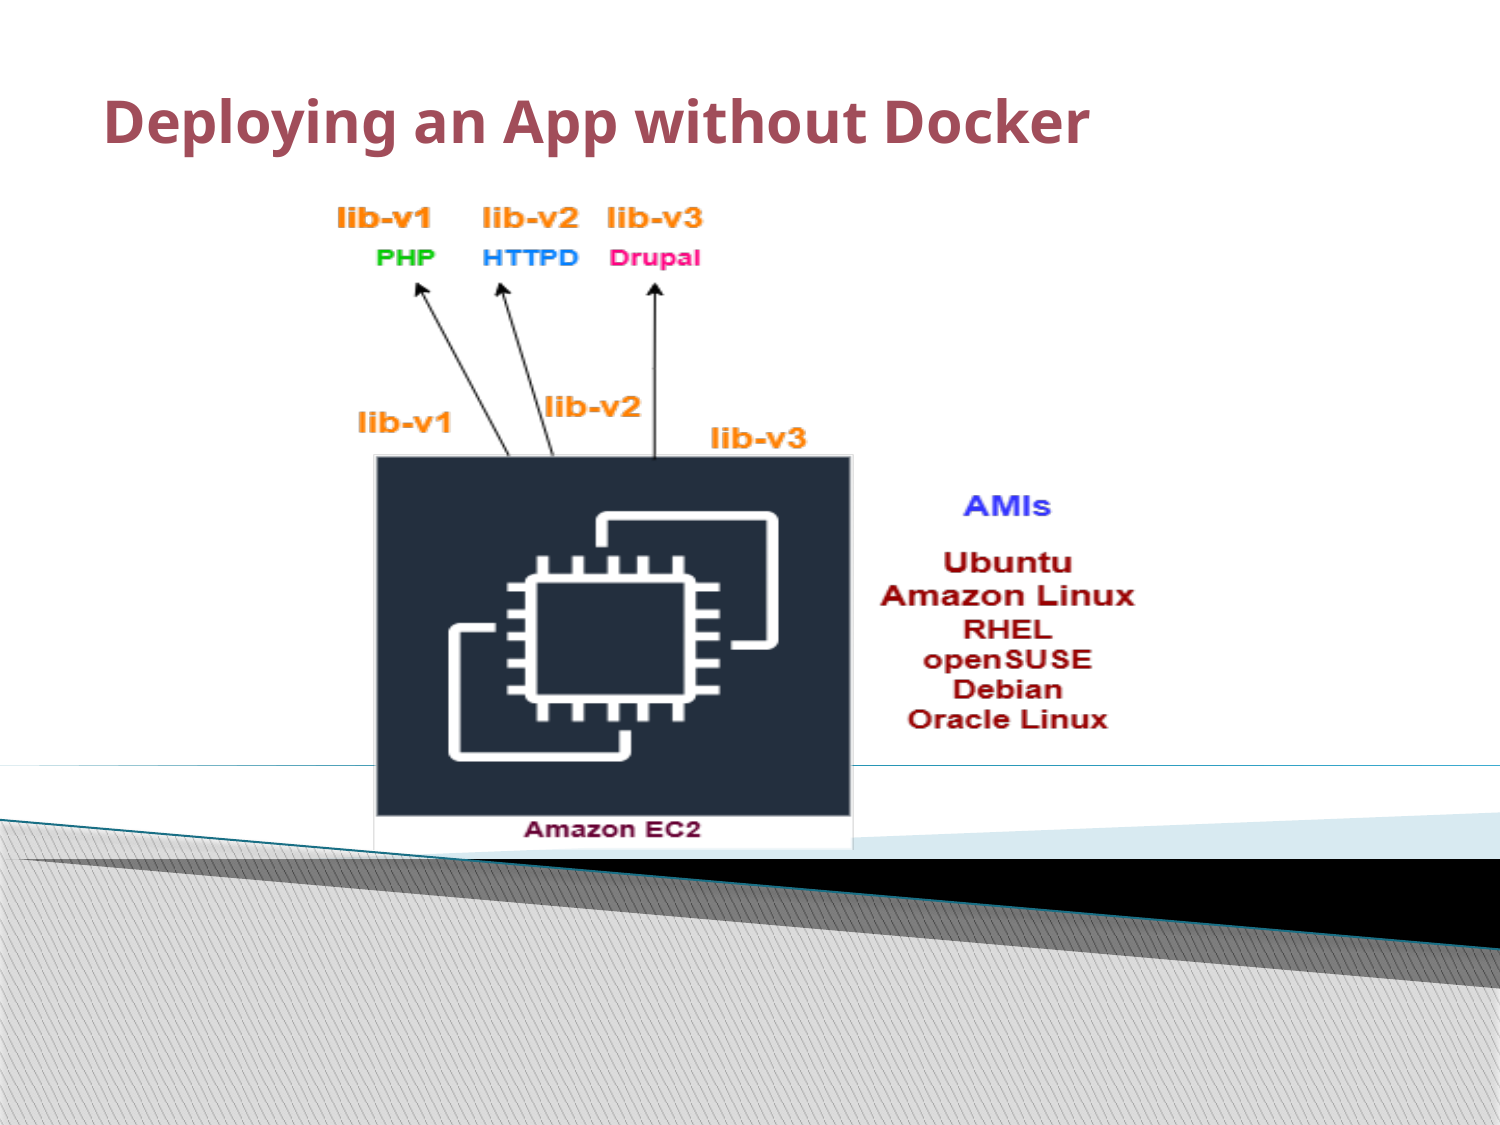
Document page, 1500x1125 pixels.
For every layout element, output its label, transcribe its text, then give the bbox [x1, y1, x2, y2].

picture [312, 187, 1163, 851]
picture [5, 859, 1500, 989]
title Deploying an App without Docker [87, 75, 1500, 163]
